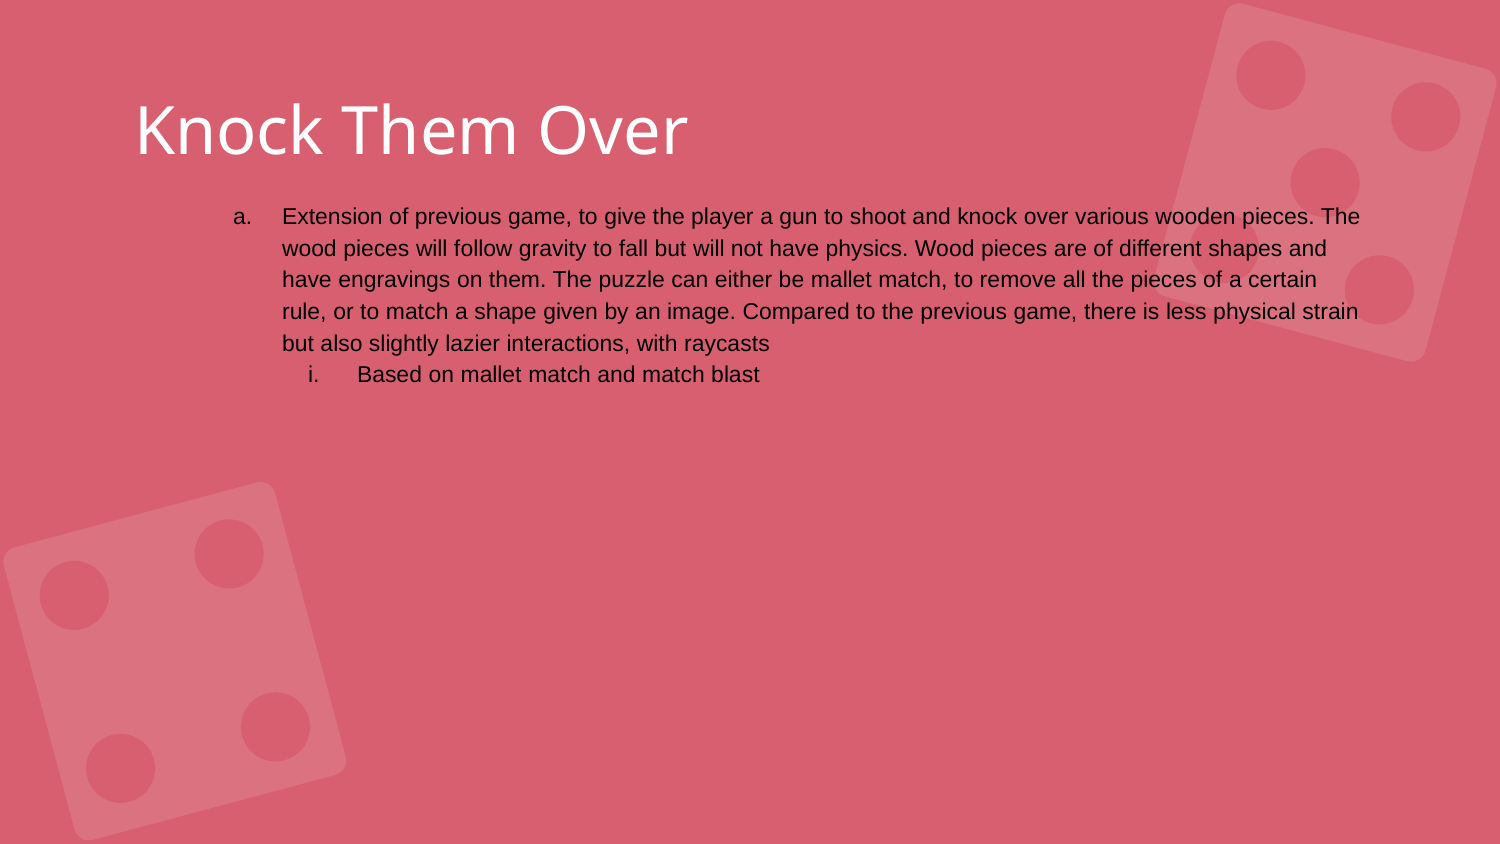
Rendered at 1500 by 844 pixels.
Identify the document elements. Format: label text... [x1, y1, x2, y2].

list Extension of previous game, to give the player a gun to shoot and knock over various wooden pieces. The wood pieces will follow gravity to fall but will not have physics. Wood pieces are of different shapes and have engravings on them. The puzzle can either be mallet match, to remove all the pieces of a certain rule, or to match a shape given by an image. Compared to the previous game, there is less physical strain but also slightly lazier interactions, with raycasts Based on mallet match and match blast [117, 182, 1379, 705]
title Knock Them Over [119, 88, 1381, 167]
